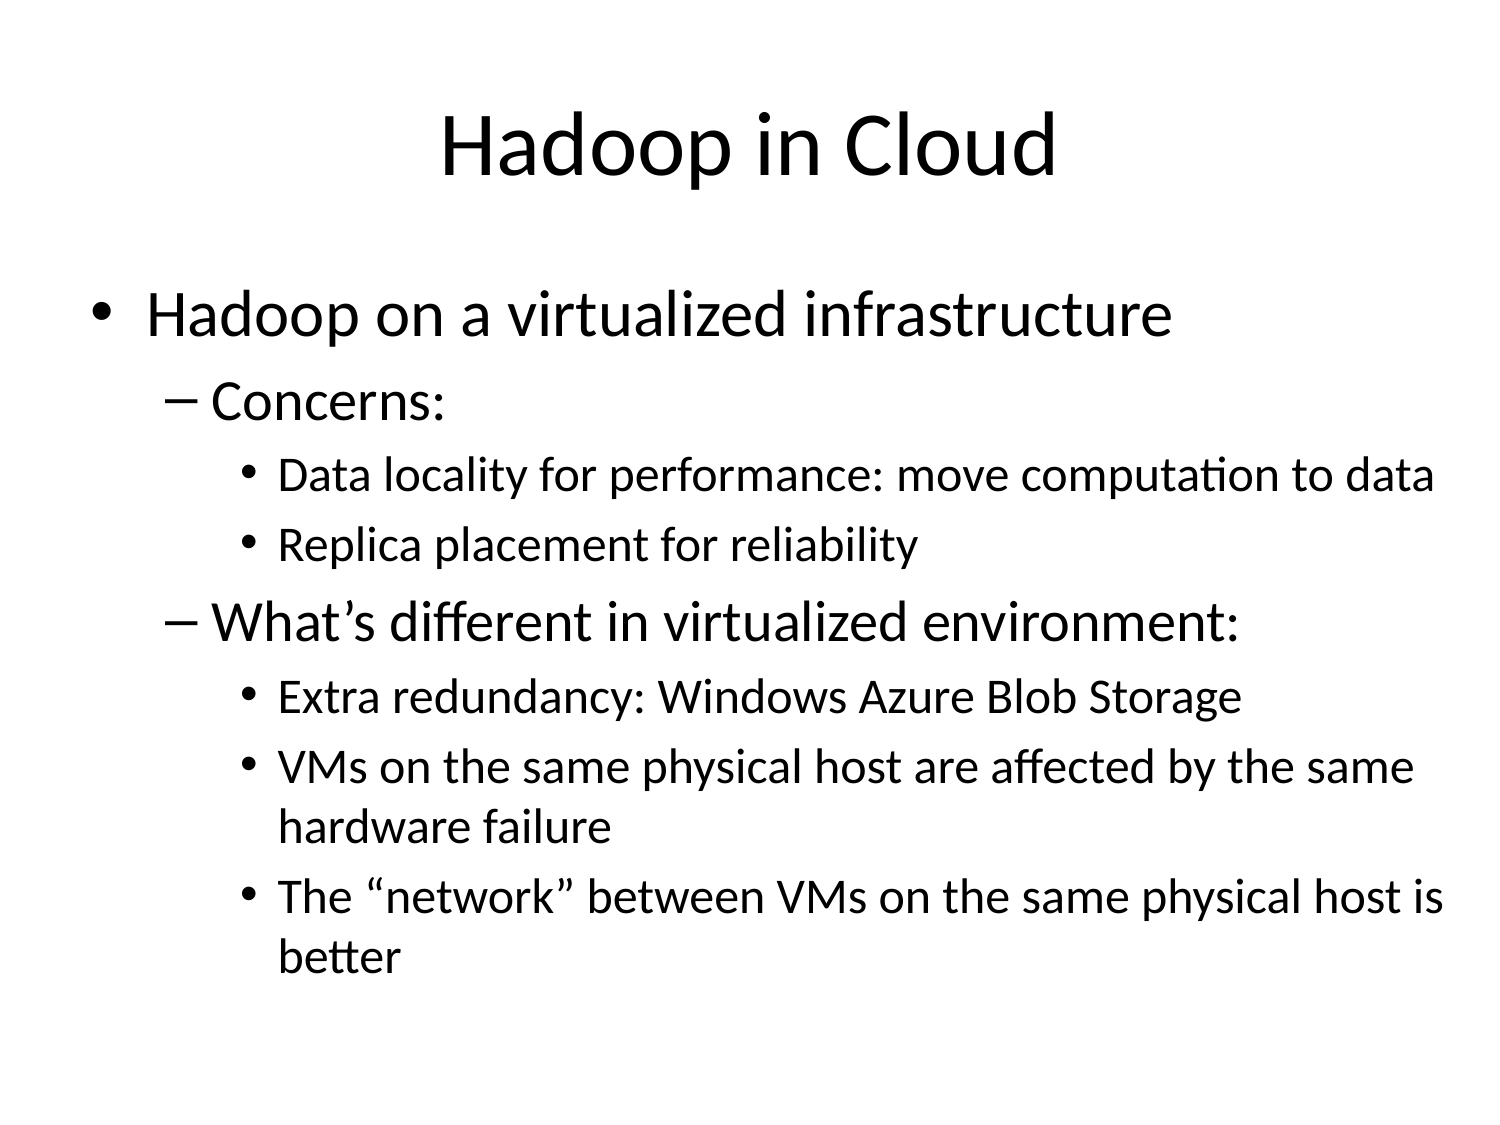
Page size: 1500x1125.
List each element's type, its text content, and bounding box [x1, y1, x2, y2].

title Hadoop in Cloud [75, 45, 1425, 233]
list Hadoop on a virtualized infrastructure Concerns: Data locality for performance: move computation to data Replica placement for reliability What’s different in virtualized environment: Extra redundancy: Windows Azure Blob Storage VMs on the same physical host are affected by the same hardware failure The “network” between VMs on the same physical host is better [75, 262, 1471, 1005]
